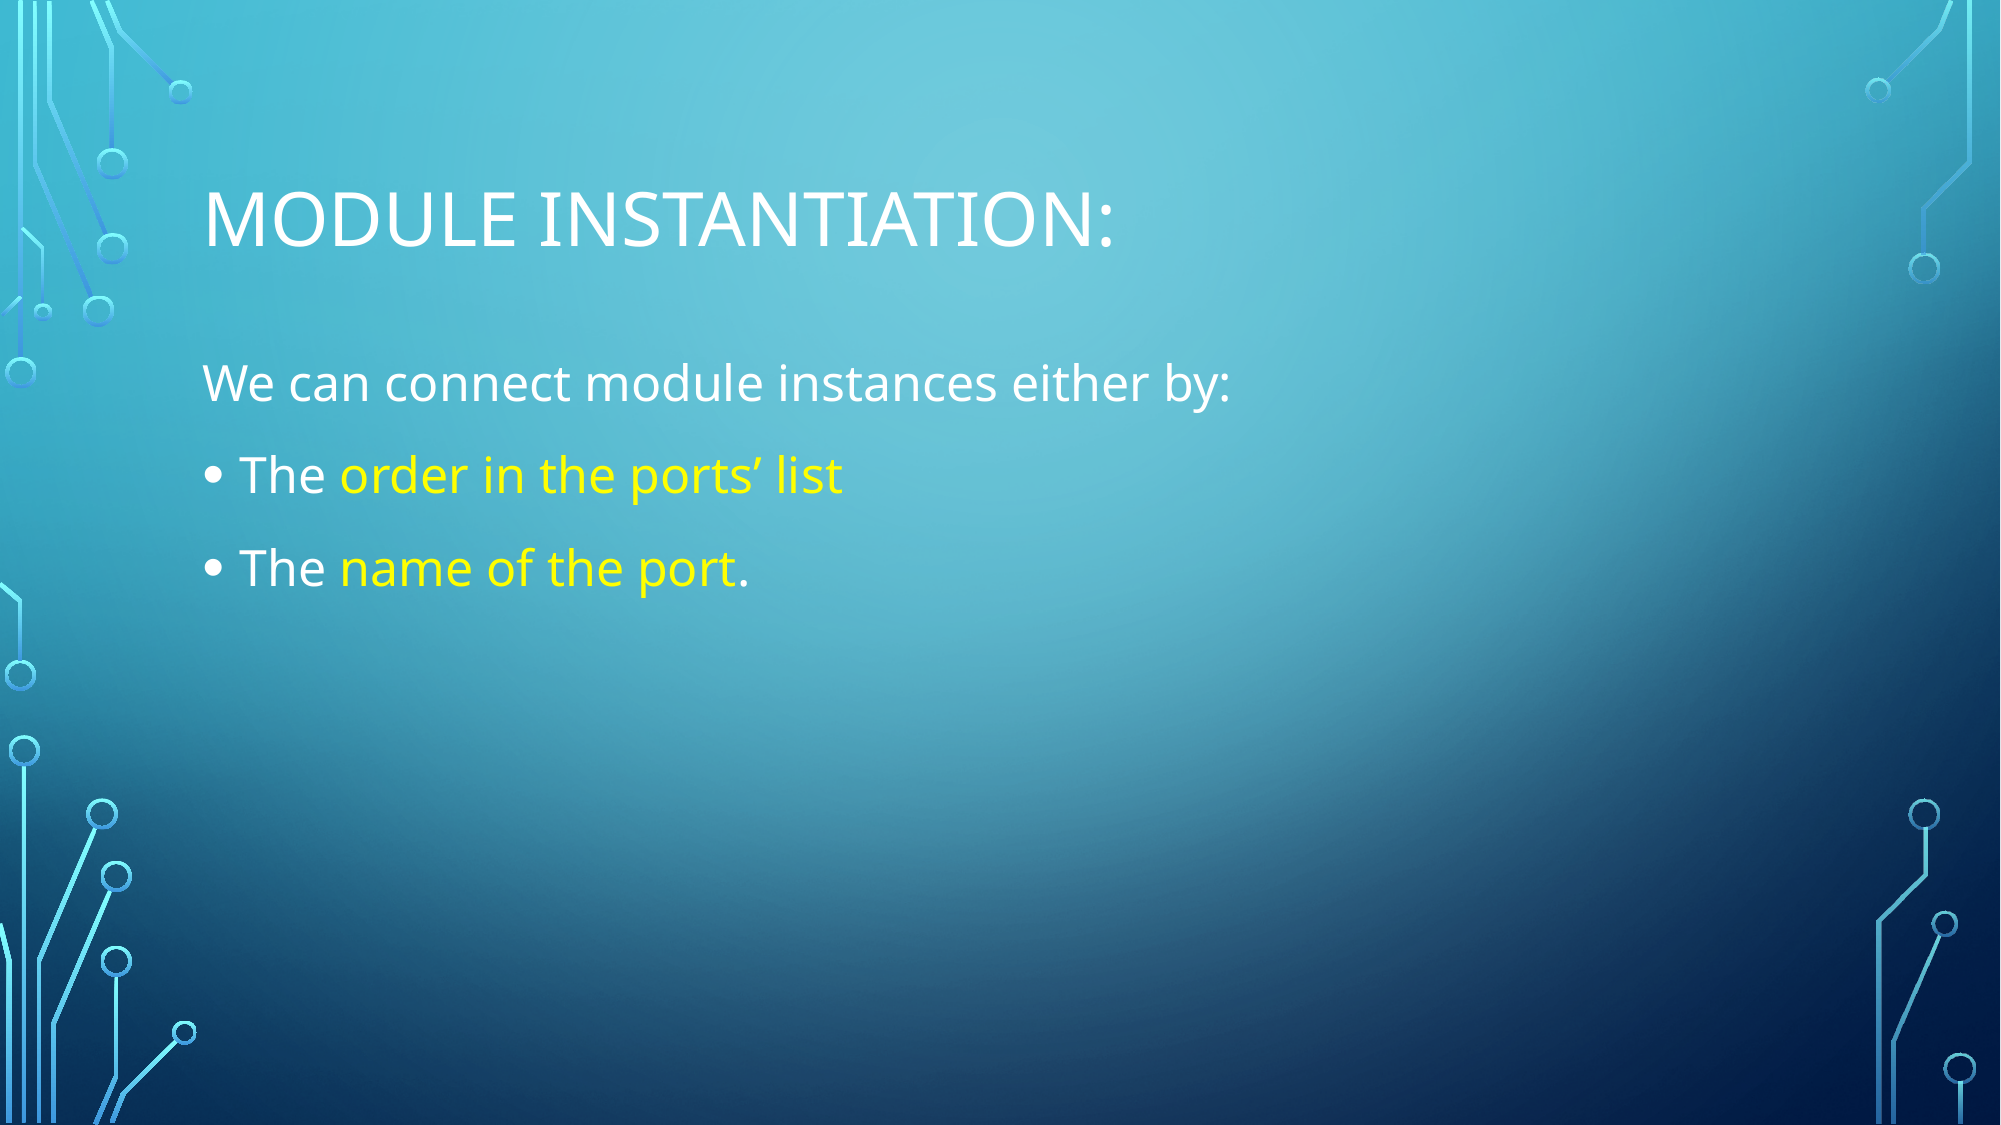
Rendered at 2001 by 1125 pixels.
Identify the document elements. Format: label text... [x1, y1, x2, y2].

list We can connect module instances either by: The order in the ports’ list The name of the port. [187, 344, 1813, 913]
title Module Instantiation: [187, 101, 1813, 344]
